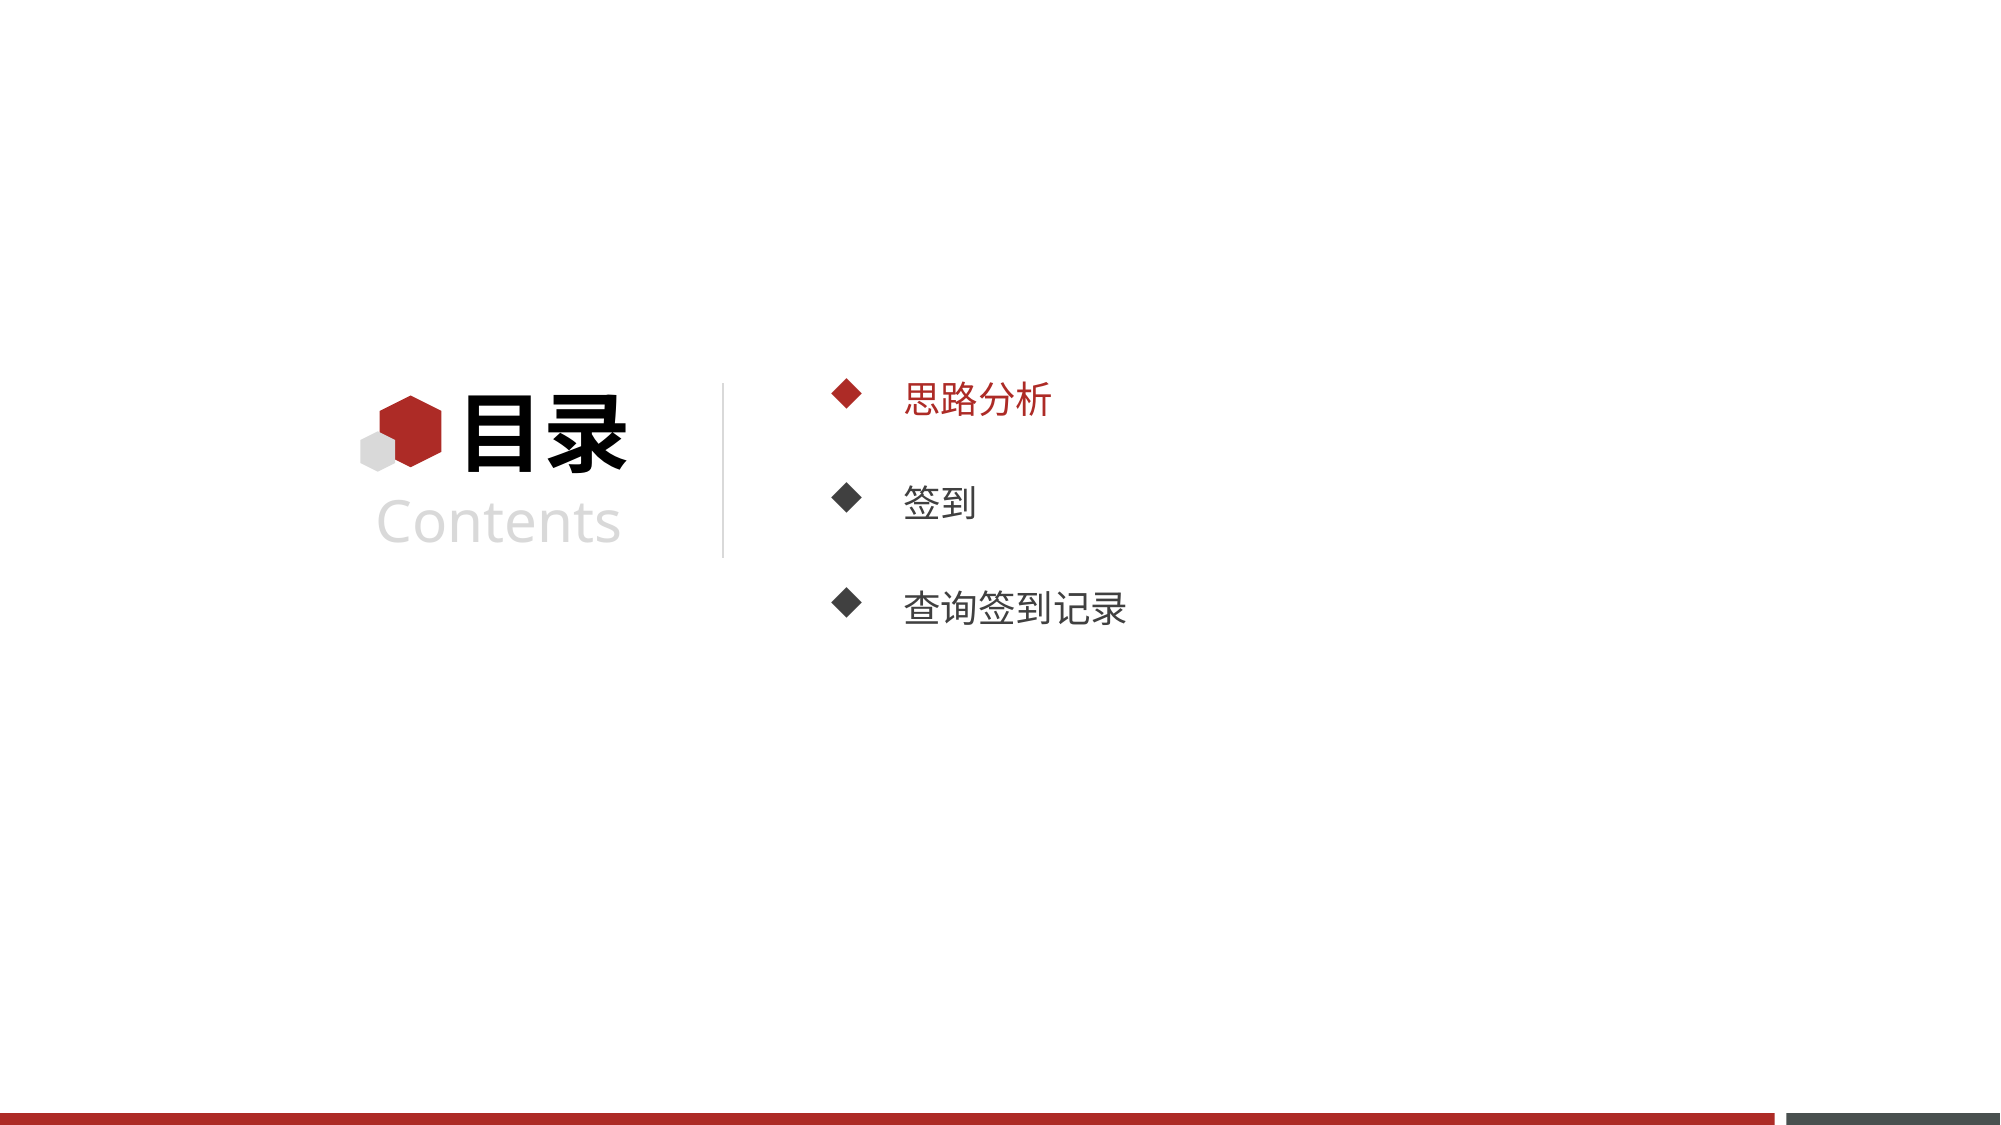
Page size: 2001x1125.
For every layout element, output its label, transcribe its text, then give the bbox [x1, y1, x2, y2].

text_box 签到 [813, 428, 1794, 532]
text_box 查询签到记录 [813, 532, 1794, 638]
list 思路分析 [813, 323, 1794, 428]
